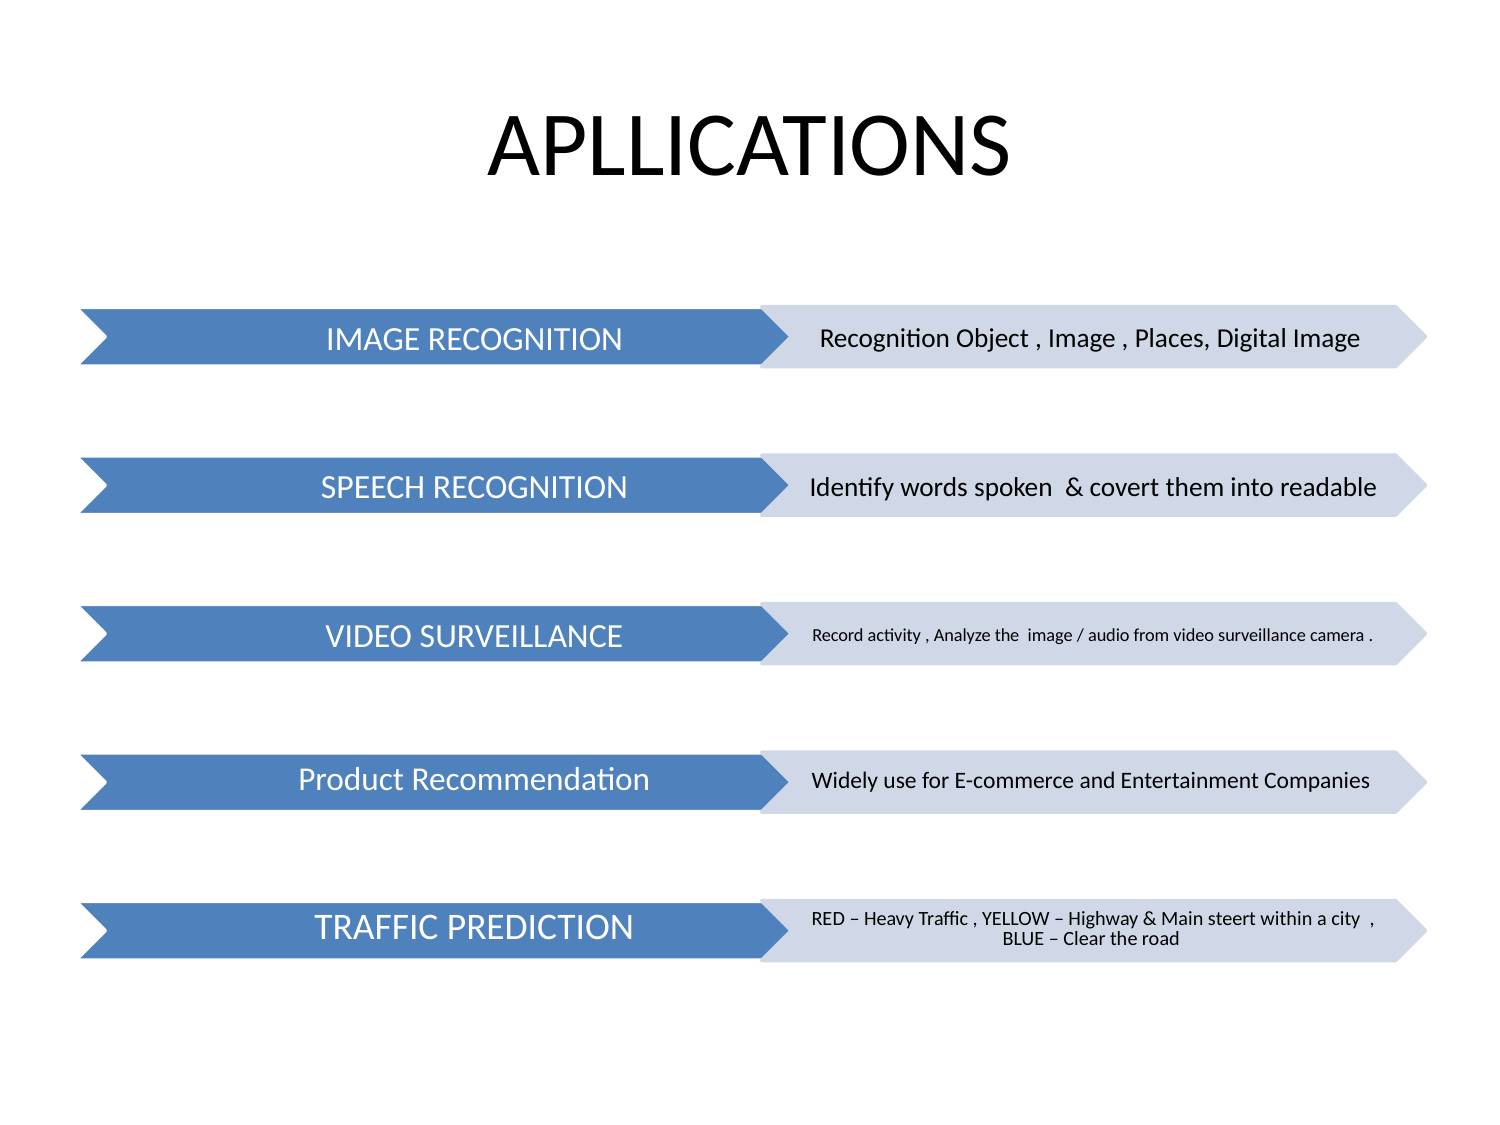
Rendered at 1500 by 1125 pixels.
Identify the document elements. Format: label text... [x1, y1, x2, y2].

title APLLICATIONS [75, 45, 1425, 233]
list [74, 262, 1426, 1006]
